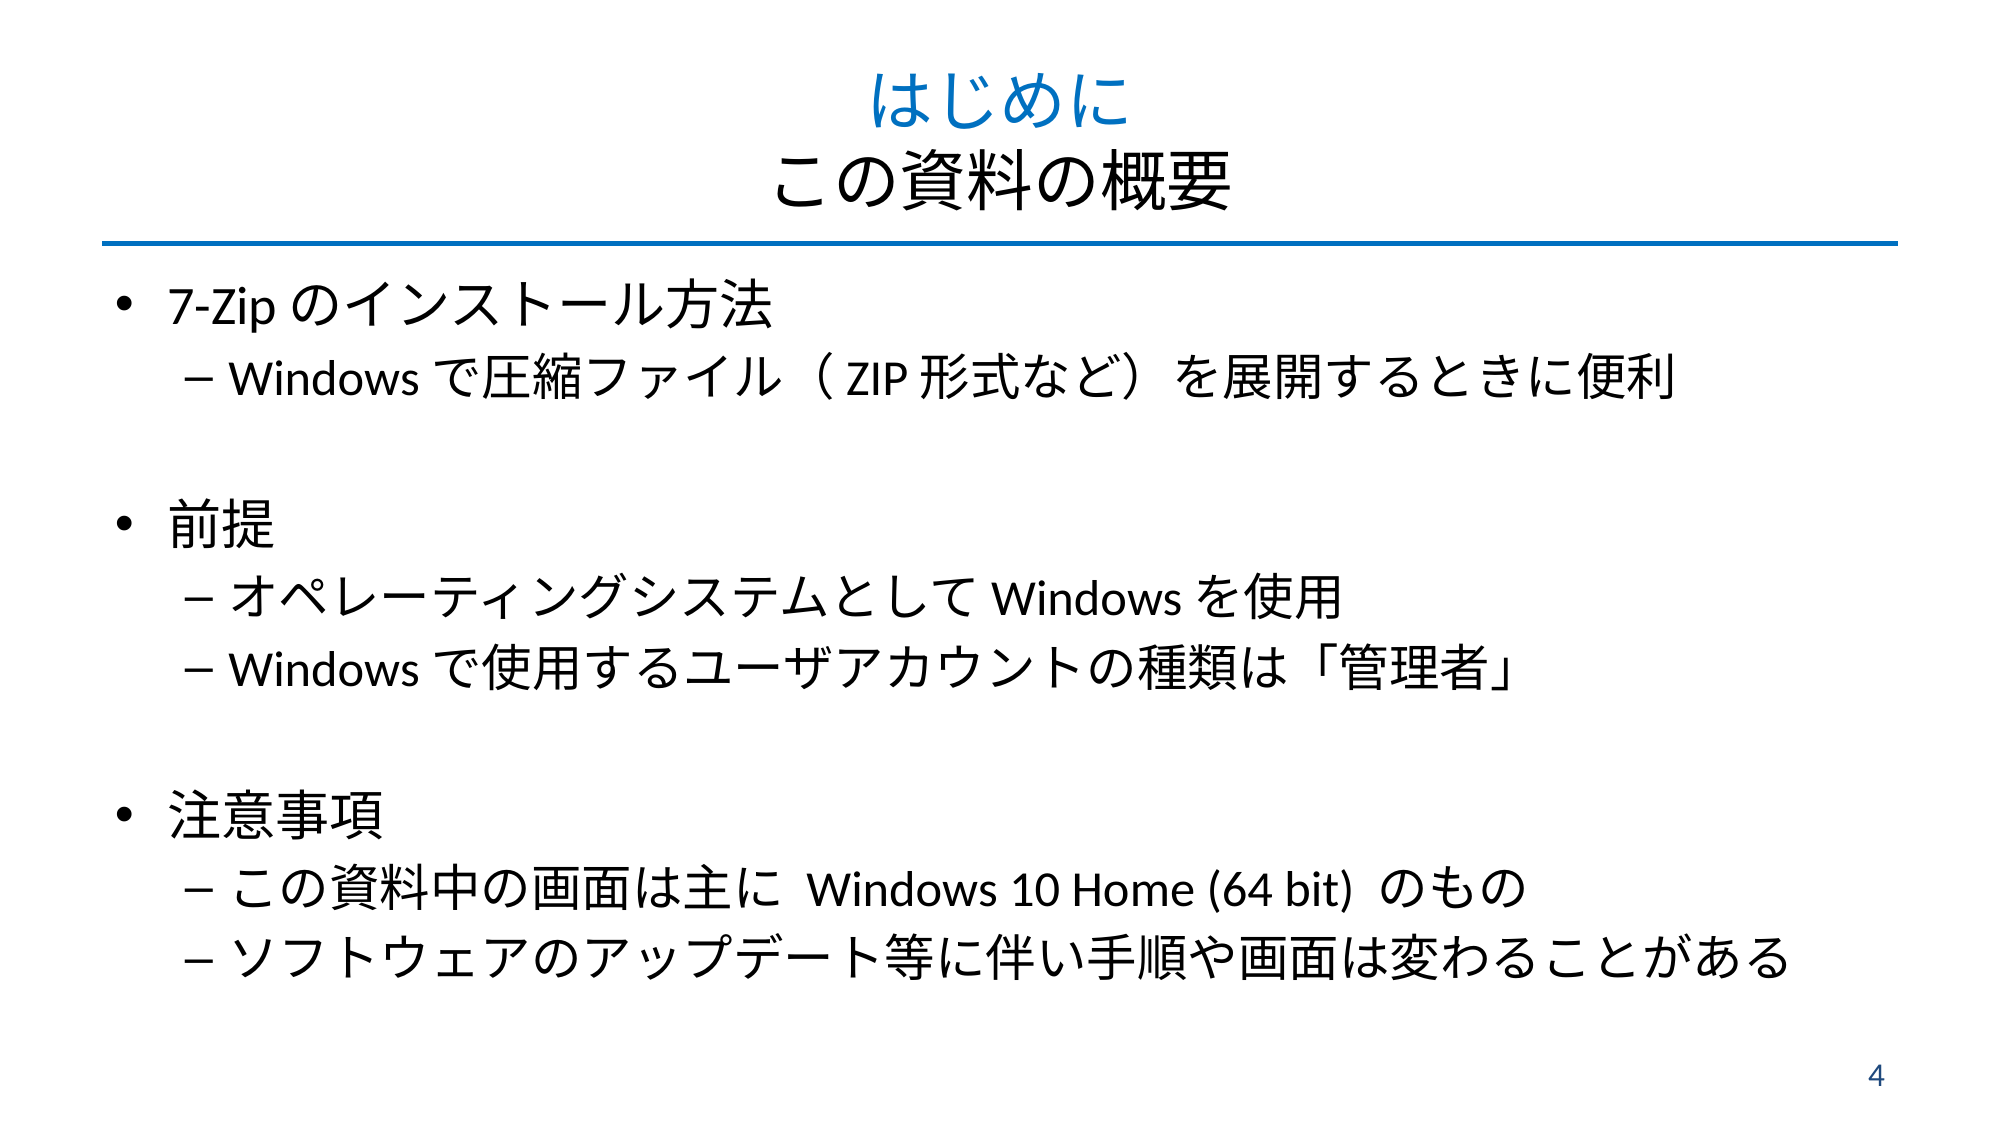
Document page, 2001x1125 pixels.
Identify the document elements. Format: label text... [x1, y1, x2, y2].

title はじめに この資料の概要 [99, 45, 1900, 233]
list 7-Zipのインストール方法 Windowsで圧縮ファイル（ZIP形式など）を展開するときに便利 前提 オペレーティングシステムとしてWindowsを使用 Windowsで使用するユーザアカウントの種類は「管理者」 注意事項 この資料中の画面は主に Windows 10 Home (64 bit) のもの ソフトウェアのアップデート等に伴い手順や画面は変わることがある [99, 262, 1900, 1005]
slide_number 4 [1433, 1042, 1900, 1103]
